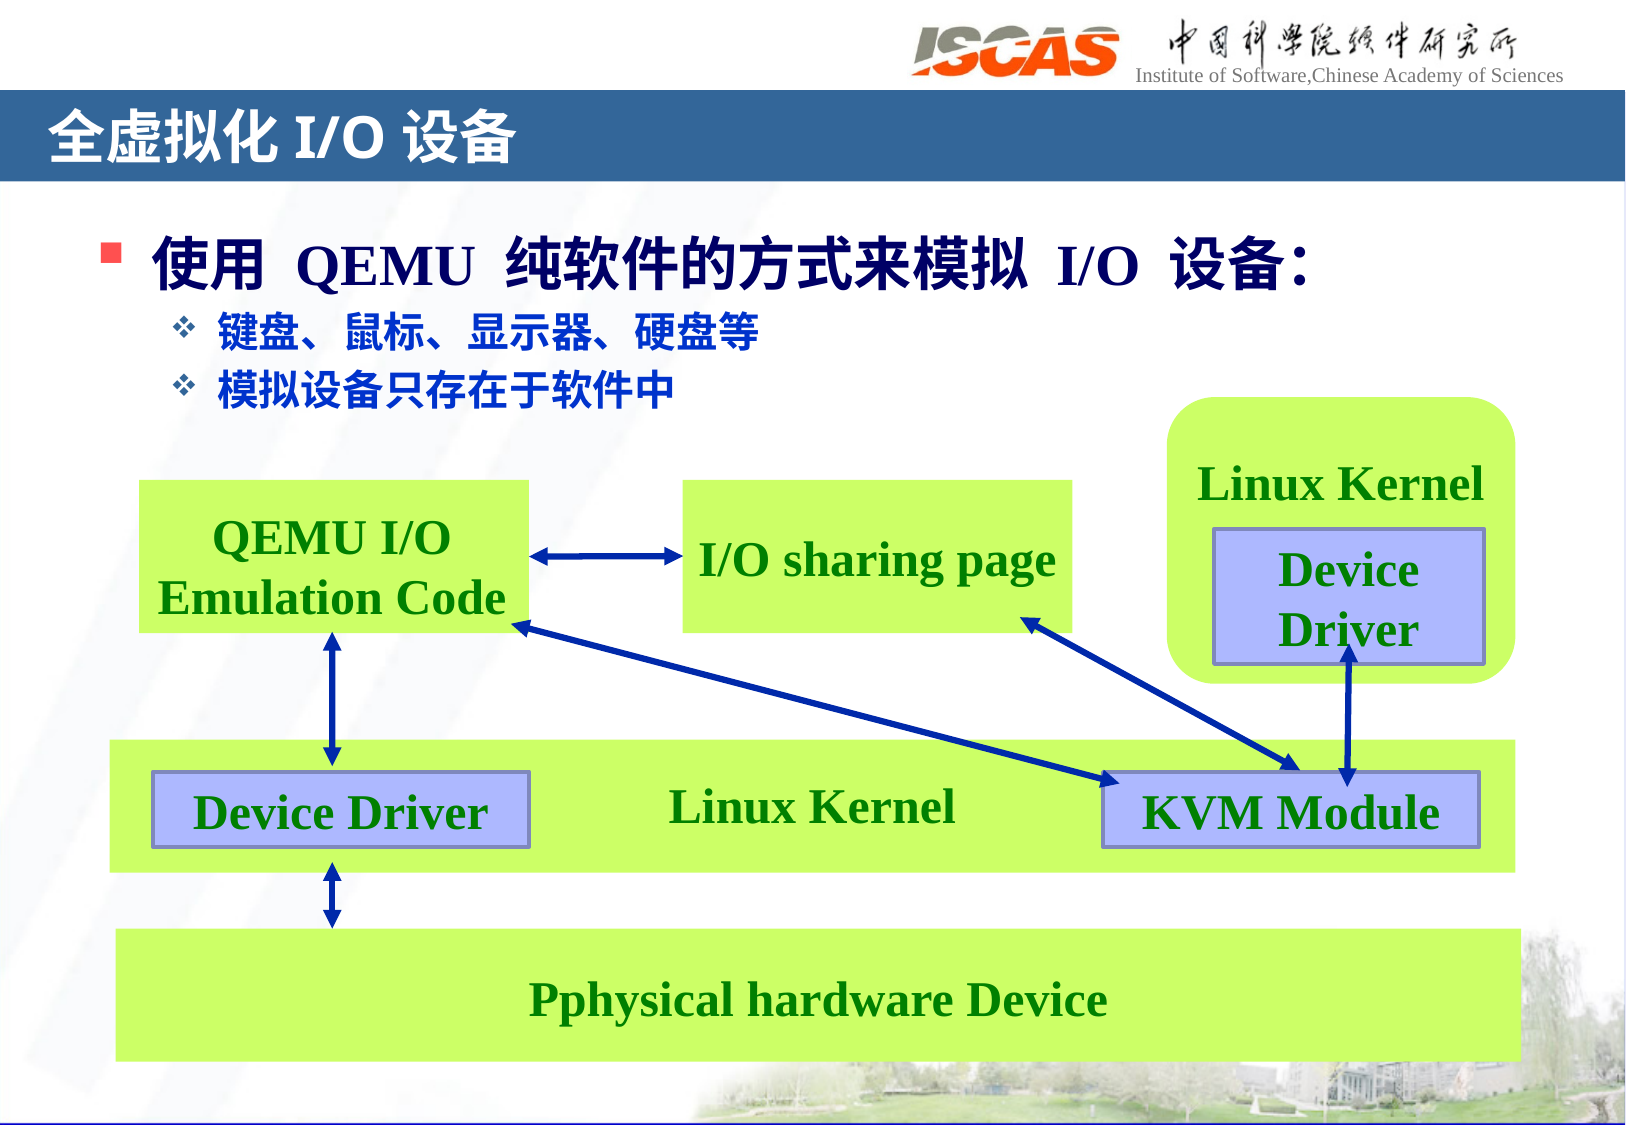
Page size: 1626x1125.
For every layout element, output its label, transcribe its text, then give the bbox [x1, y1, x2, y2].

picture [907, 18, 1132, 87]
text_box KVM Module [1101, 770, 1481, 849]
list 使用 QEMU 纯软件的方式来模拟 I/O 设备： 键盘、鼠标、显示器、硬盘等 模拟设备只存在于软件中 [79, 219, 1545, 1024]
text_box [682, 479, 1073, 622]
text_box [139, 479, 529, 634]
text_box Linux Kernel [1182, 442, 1500, 518]
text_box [1346, 643, 1350, 788]
picture [0, 92, 1626, 1125]
text_box [109, 739, 1516, 873]
text_box Pphysical hardware Device [513, 959, 1124, 1034]
text_box Linux Kernel [653, 792, 972, 841]
picture [1166, 15, 1519, 71]
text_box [1019, 616, 1301, 771]
text_box [1166, 397, 1516, 684]
title 全虚拟化I/O设备 [0, 89, 1625, 182]
text_box I/O sharing page [683, 518, 1072, 594]
text_box Device Driver [1212, 527, 1486, 666]
text_box [115, 928, 1522, 1062]
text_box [510, 623, 1120, 784]
text_box Device Driver [151, 770, 531, 849]
text_box QEMU I/O Emulation Code [142, 497, 522, 632]
